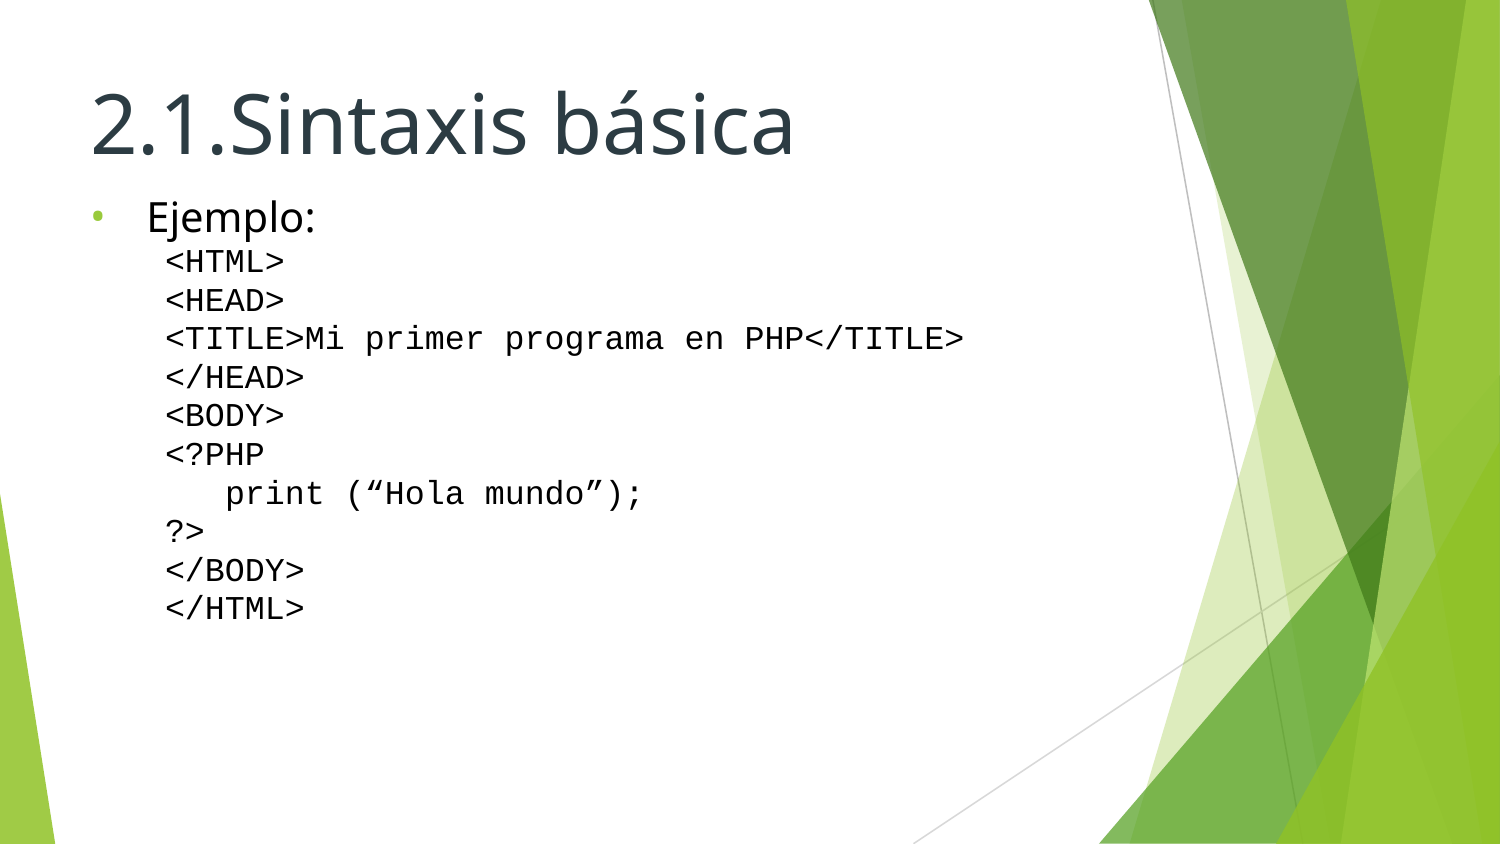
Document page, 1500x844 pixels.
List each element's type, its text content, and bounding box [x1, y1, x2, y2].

title 2.1.Sintaxis básica [75, 35, 1425, 193]
list Ejemplo: <HTML> <HEAD> <TITLE>Mi primer programa en PHP</TITLE> </HEAD> <BODY> <?PHP print (“Hola mundo”); ?> </BODY> </HTML> [75, 193, 1425, 628]
